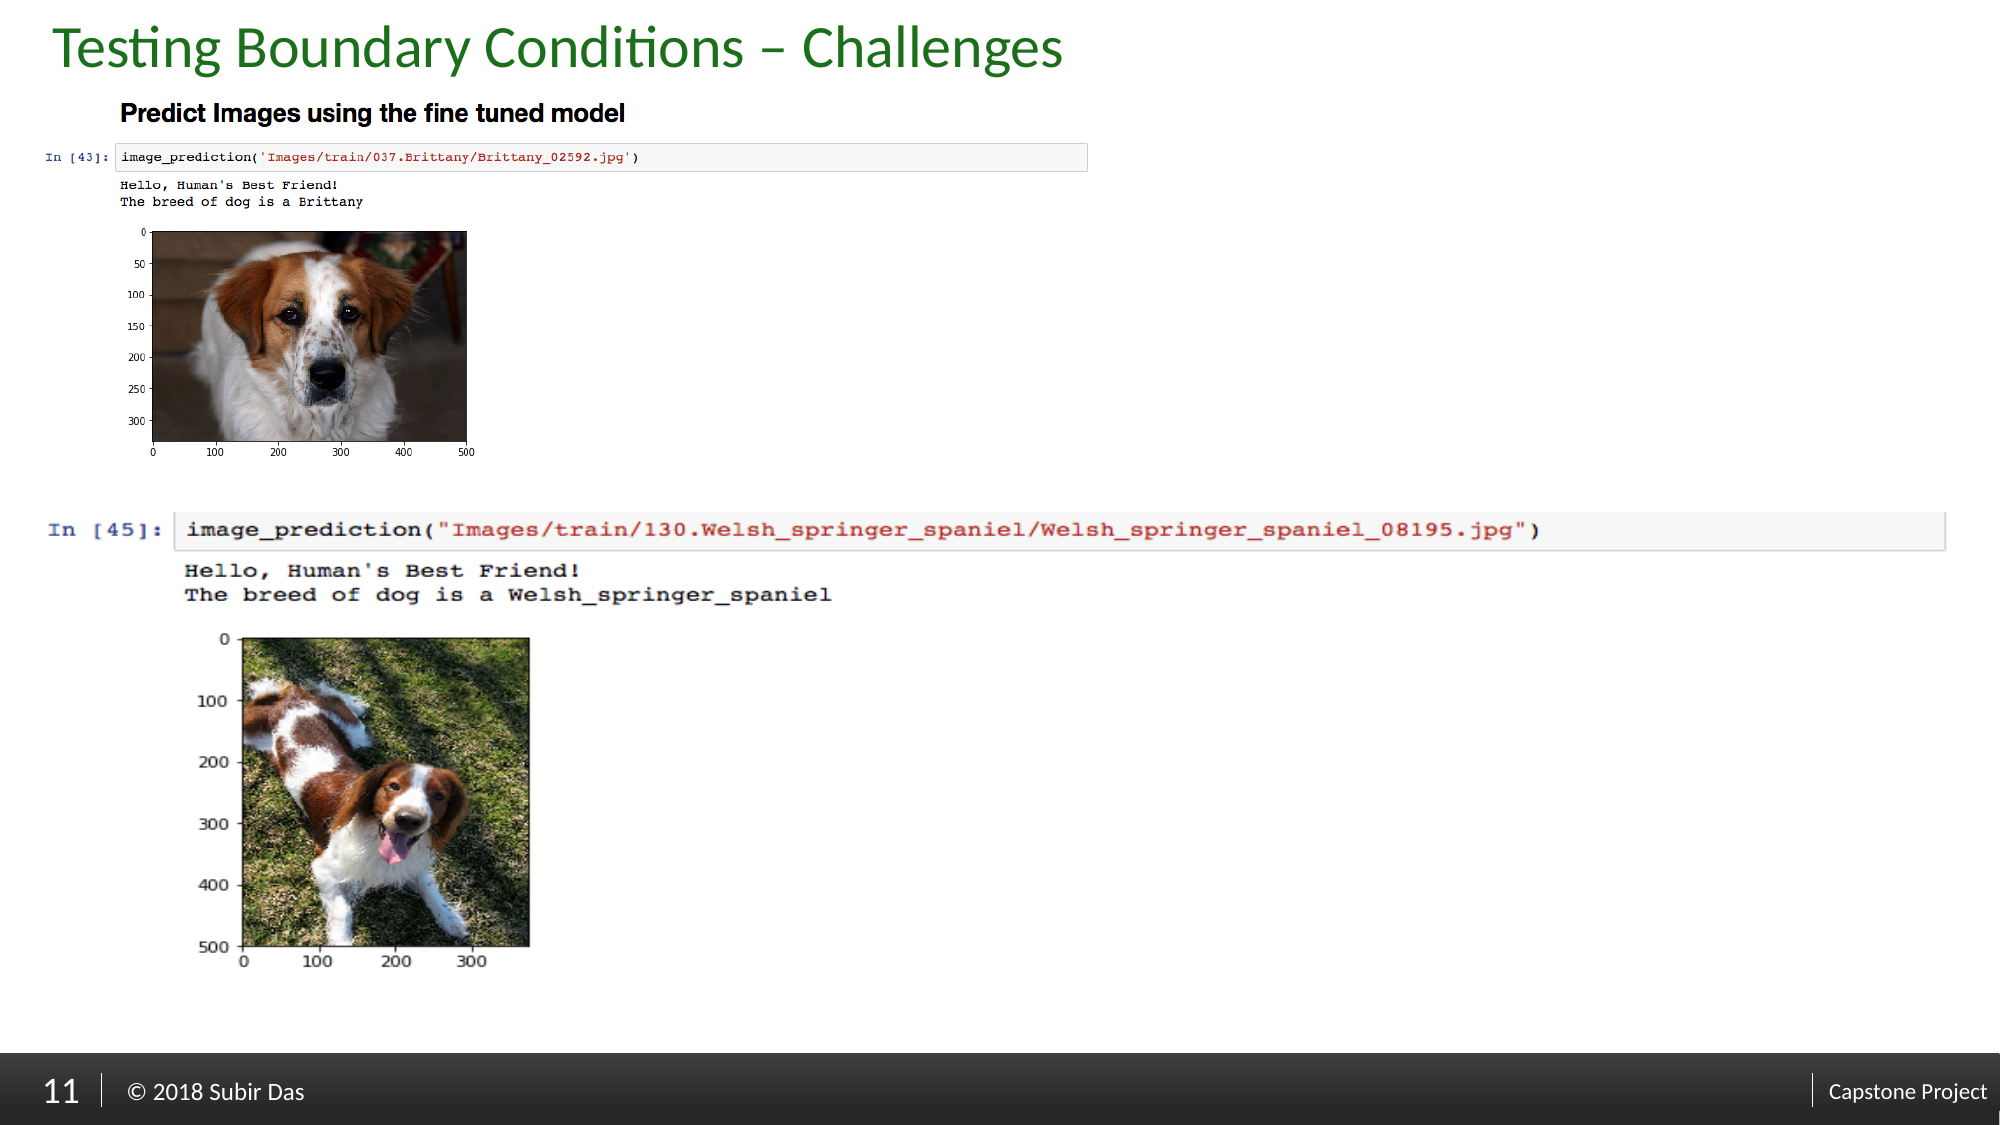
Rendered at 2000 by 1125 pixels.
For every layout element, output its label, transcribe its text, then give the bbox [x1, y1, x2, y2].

title Testing Boundary Conditions – Challenges [37, 0, 1963, 88]
picture [36, 99, 1108, 468]
picture [36, 512, 1950, 977]
